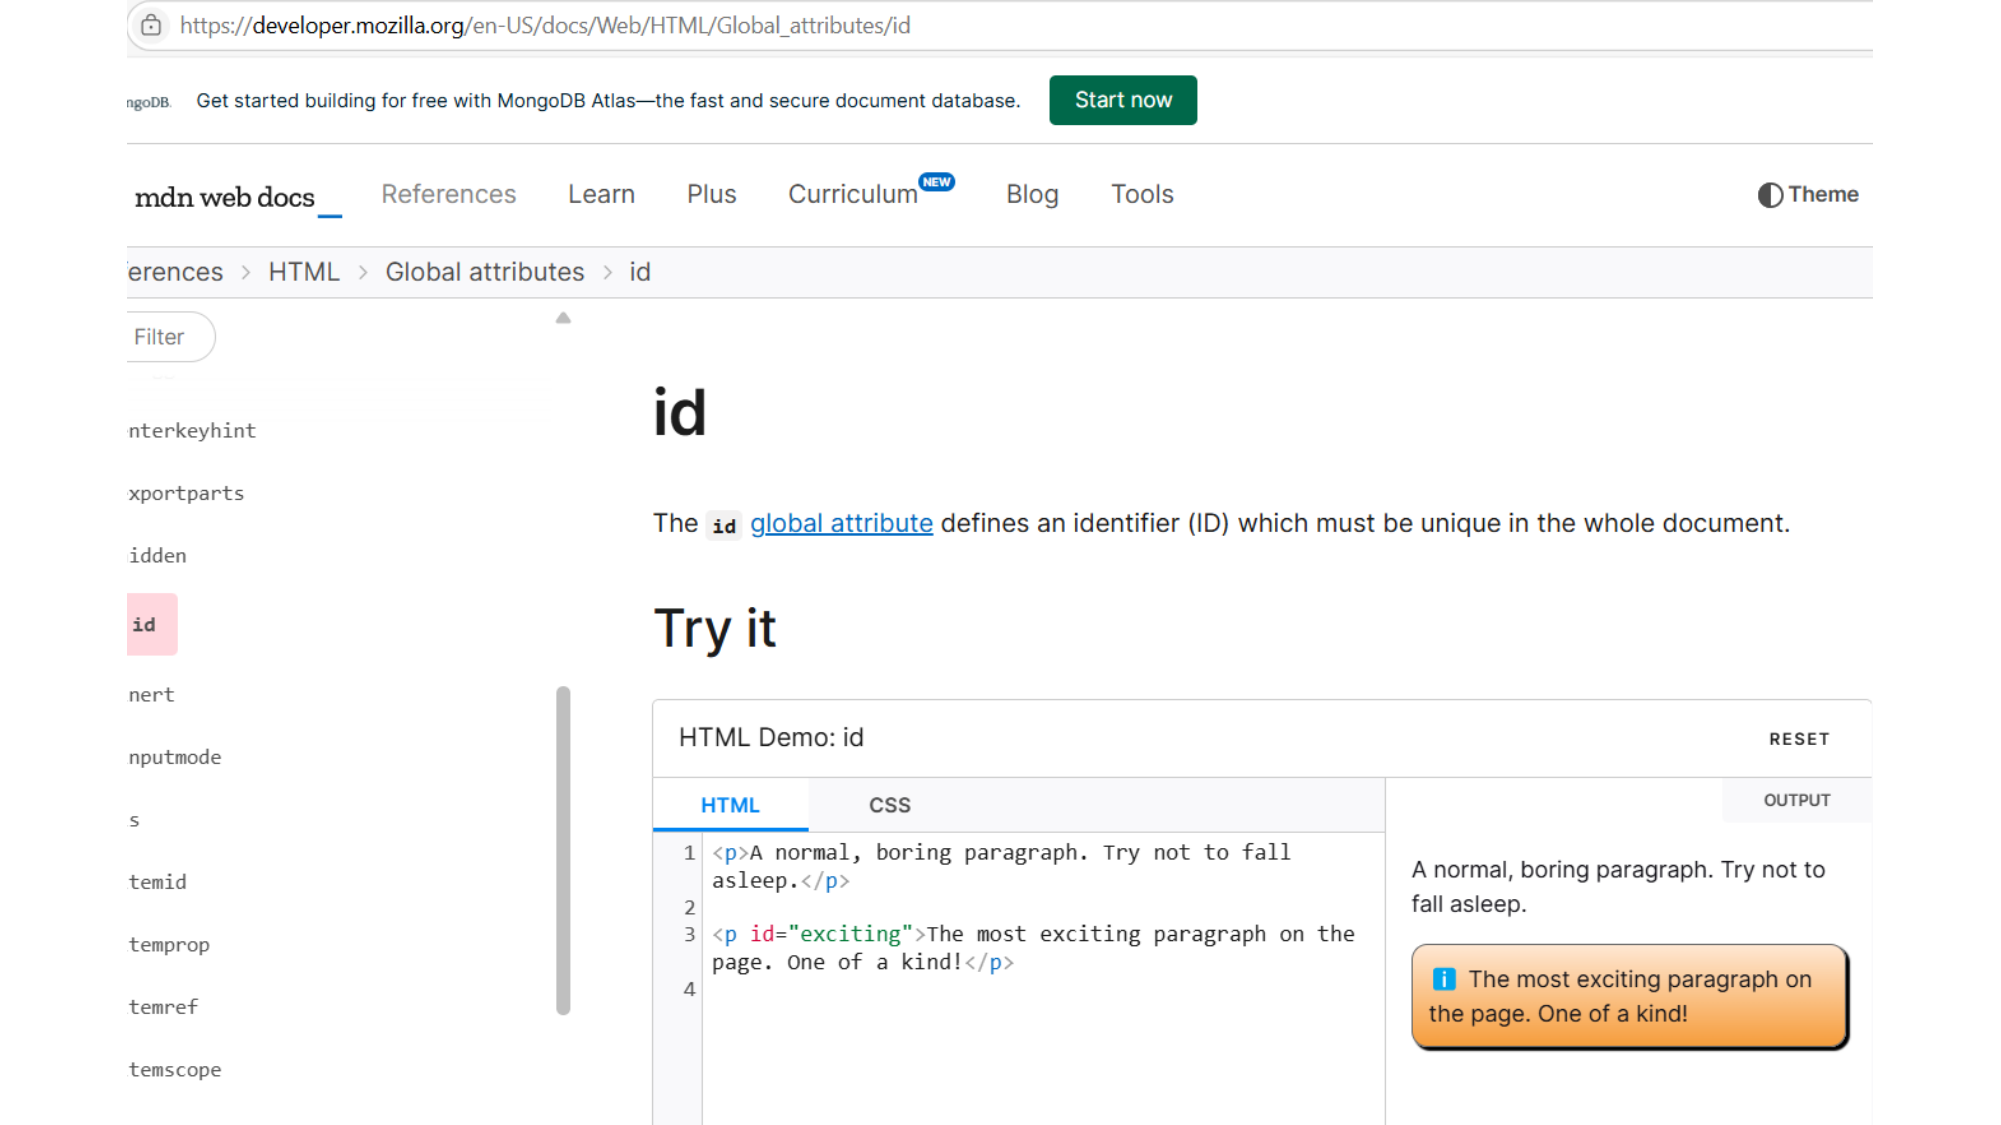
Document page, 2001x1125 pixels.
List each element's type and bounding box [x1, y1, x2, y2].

picture [126, 0, 1874, 1125]
